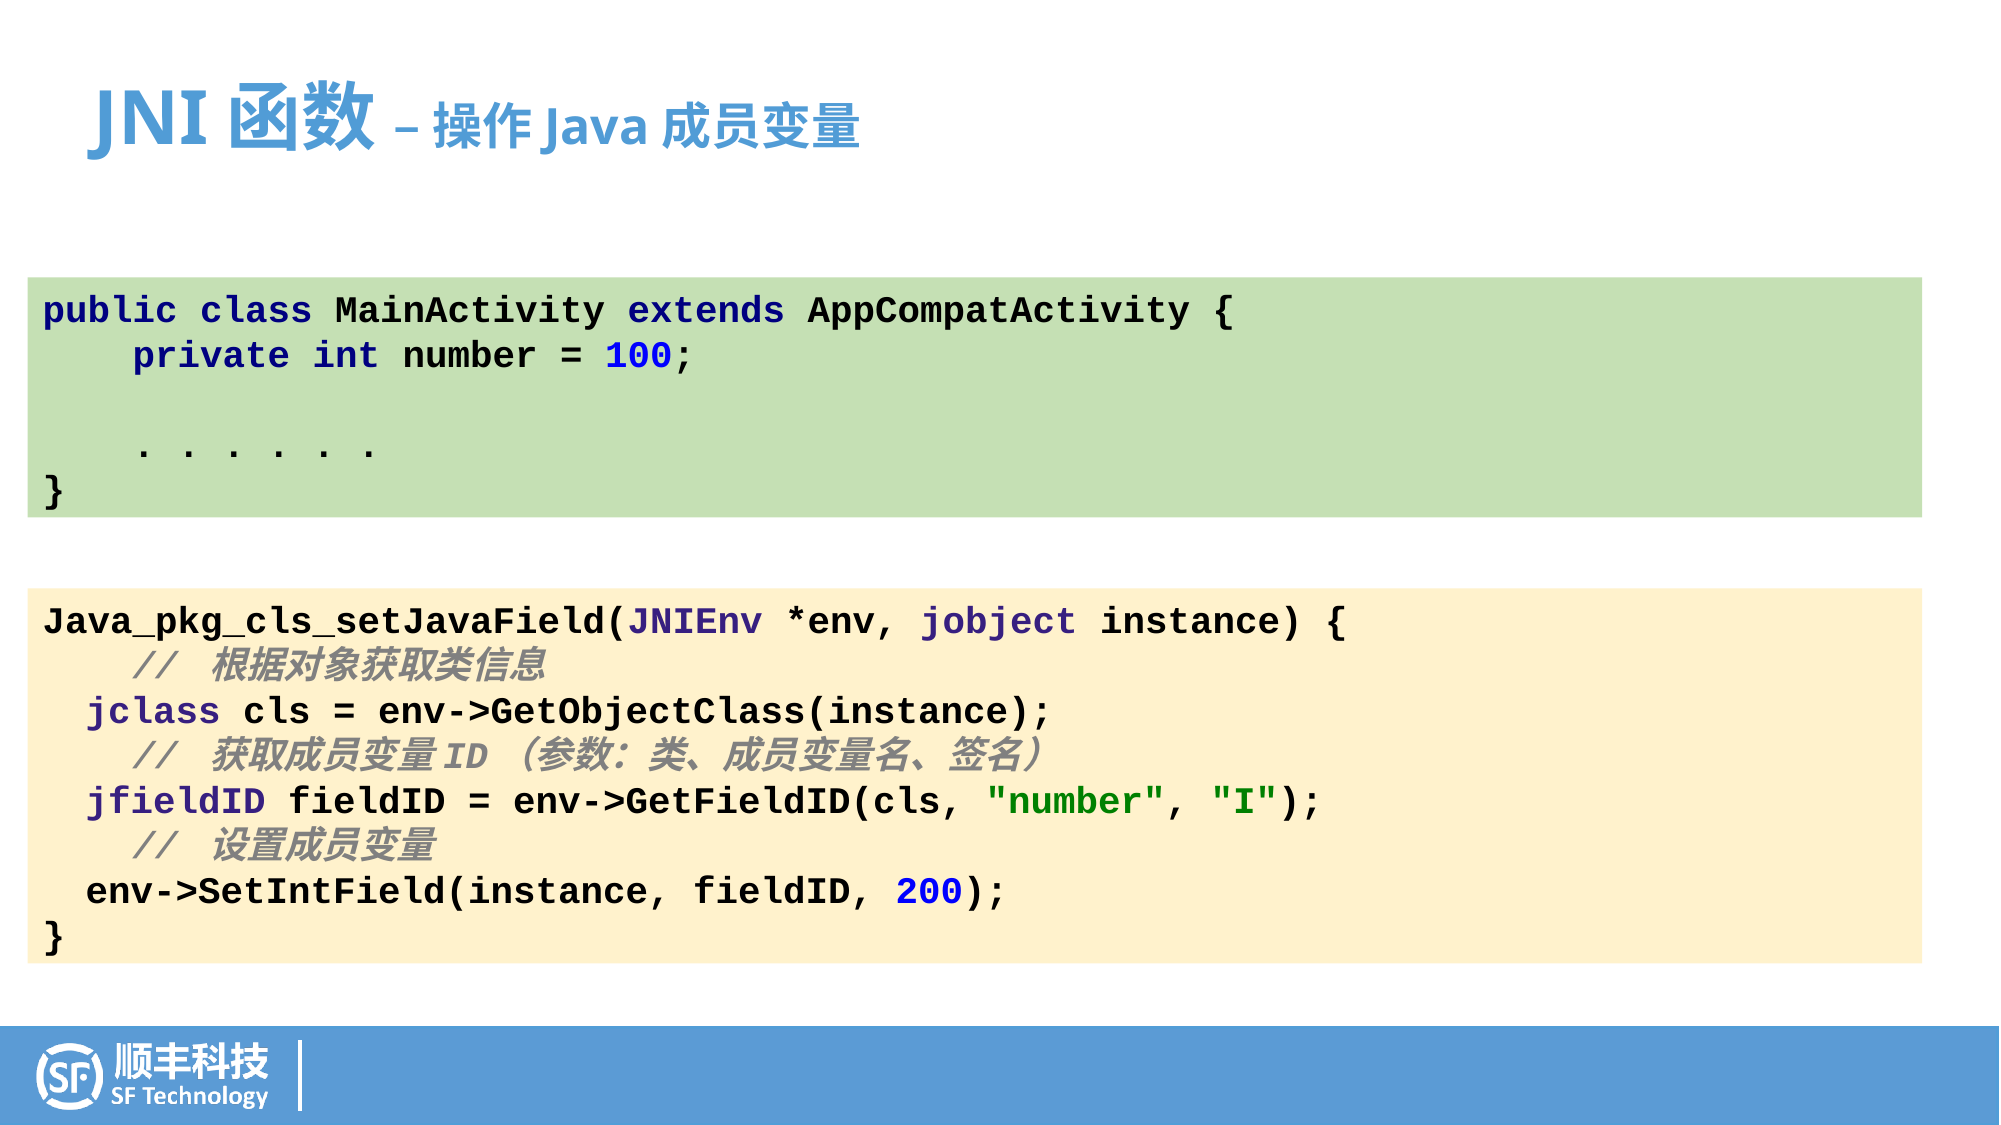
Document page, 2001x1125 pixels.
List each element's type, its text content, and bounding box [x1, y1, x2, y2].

picture [34, 1025, 292, 1125]
text_box JNI函数 – 操作Java成员变量 [79, 61, 882, 168]
text_box Java_pkg_cls_setJavaField(JNIEnv *env, jobject instance) { // 根据对象获取类信息 jclass cls = env->GetObjectClass(instance); // 获取成员变量ID（参数：类、成员变量名、签名） jfieldID fieldID = env->GetFieldID(cls, "number", "I"); // 设置成员变量 env->SetIntField(instance, fieldID, 200); } [27, 588, 1923, 964]
text_box public class MainActivity extends AppCompatActivity { private int number = 100; . . . . . . } [27, 277, 1923, 518]
